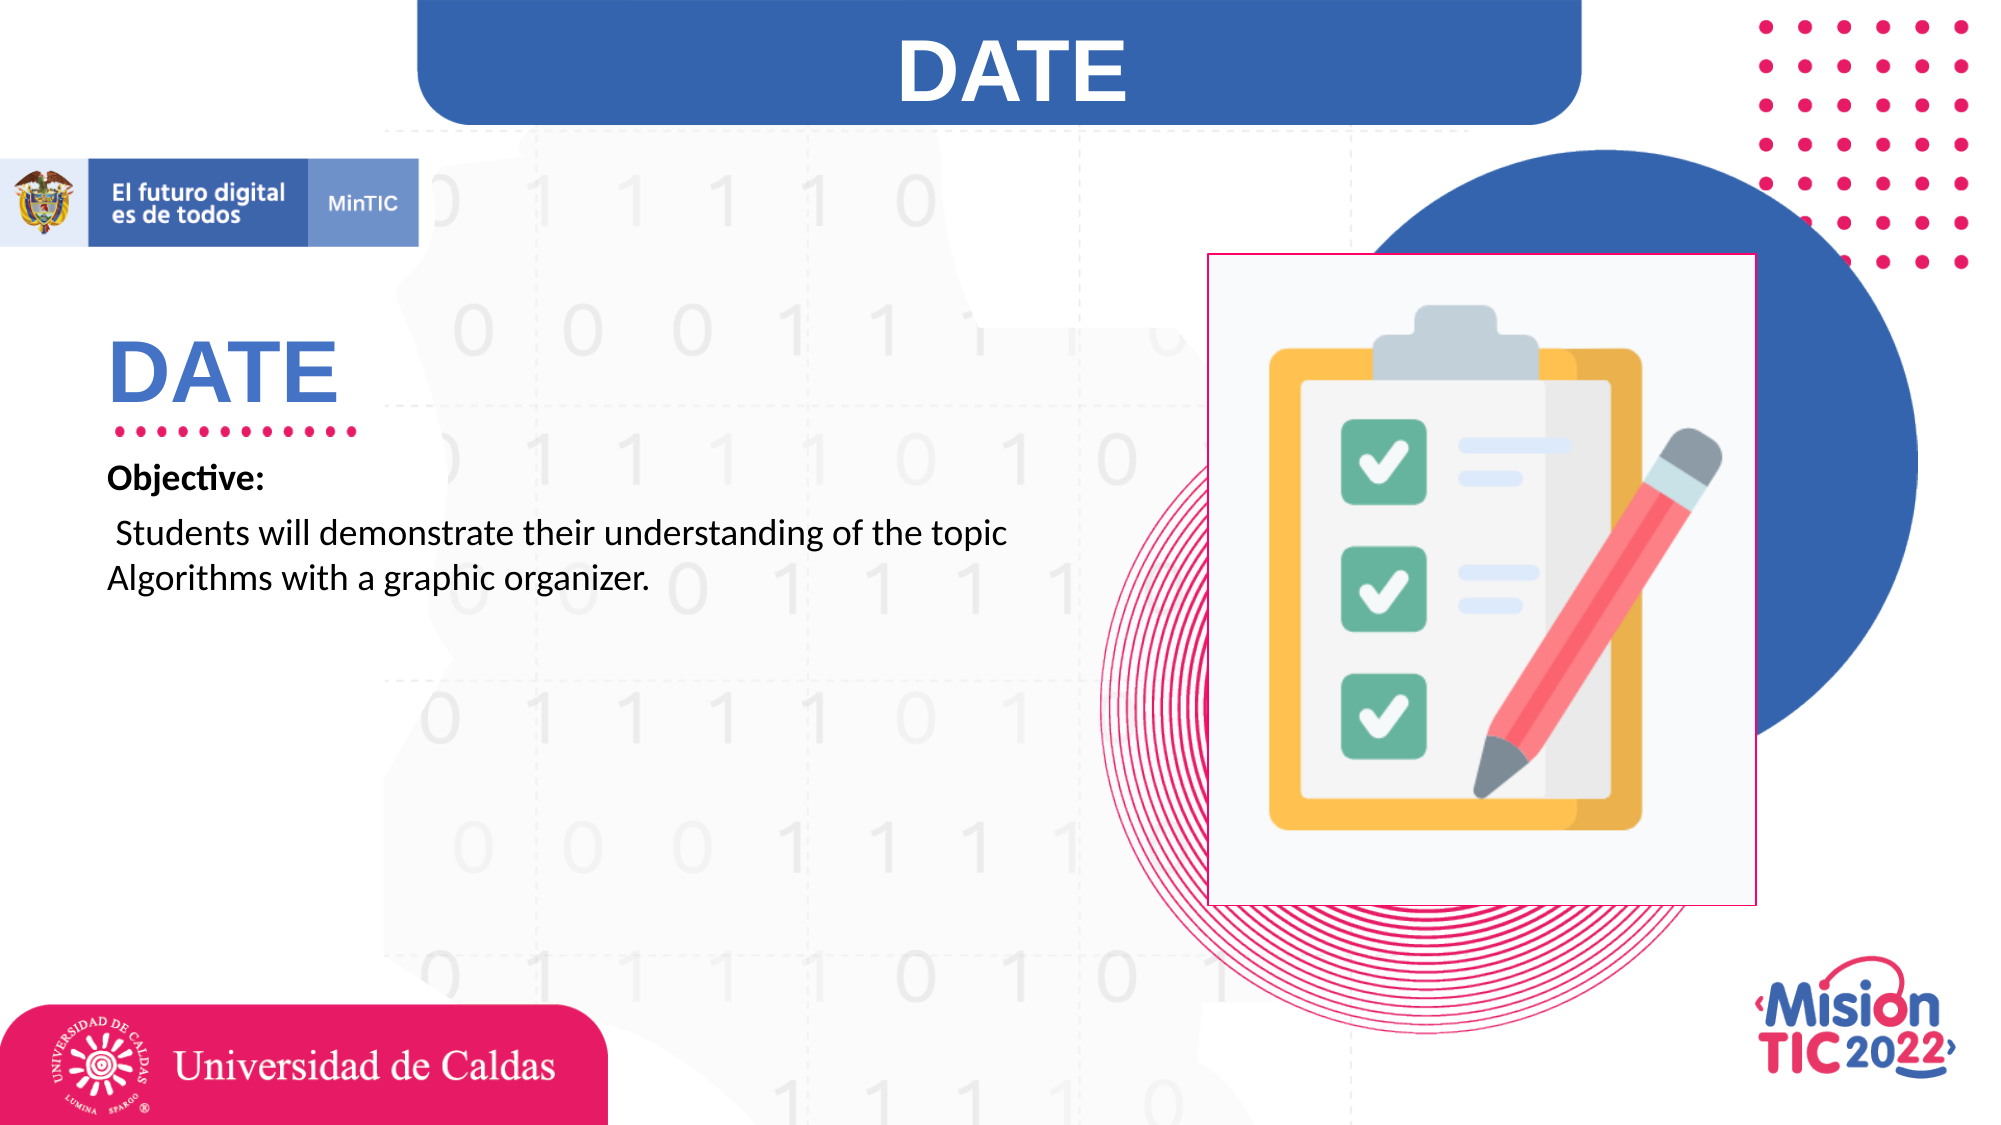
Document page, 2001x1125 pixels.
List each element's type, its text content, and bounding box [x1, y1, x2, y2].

text_box DATE [564, 17, 1461, 129]
text_box DATE [92, 319, 989, 430]
picture [0, 0, 2000, 1125]
text_box Objective: Students will demonstrate their understanding of the topic Algorithms with a graphic organizer. [92, 445, 1068, 606]
